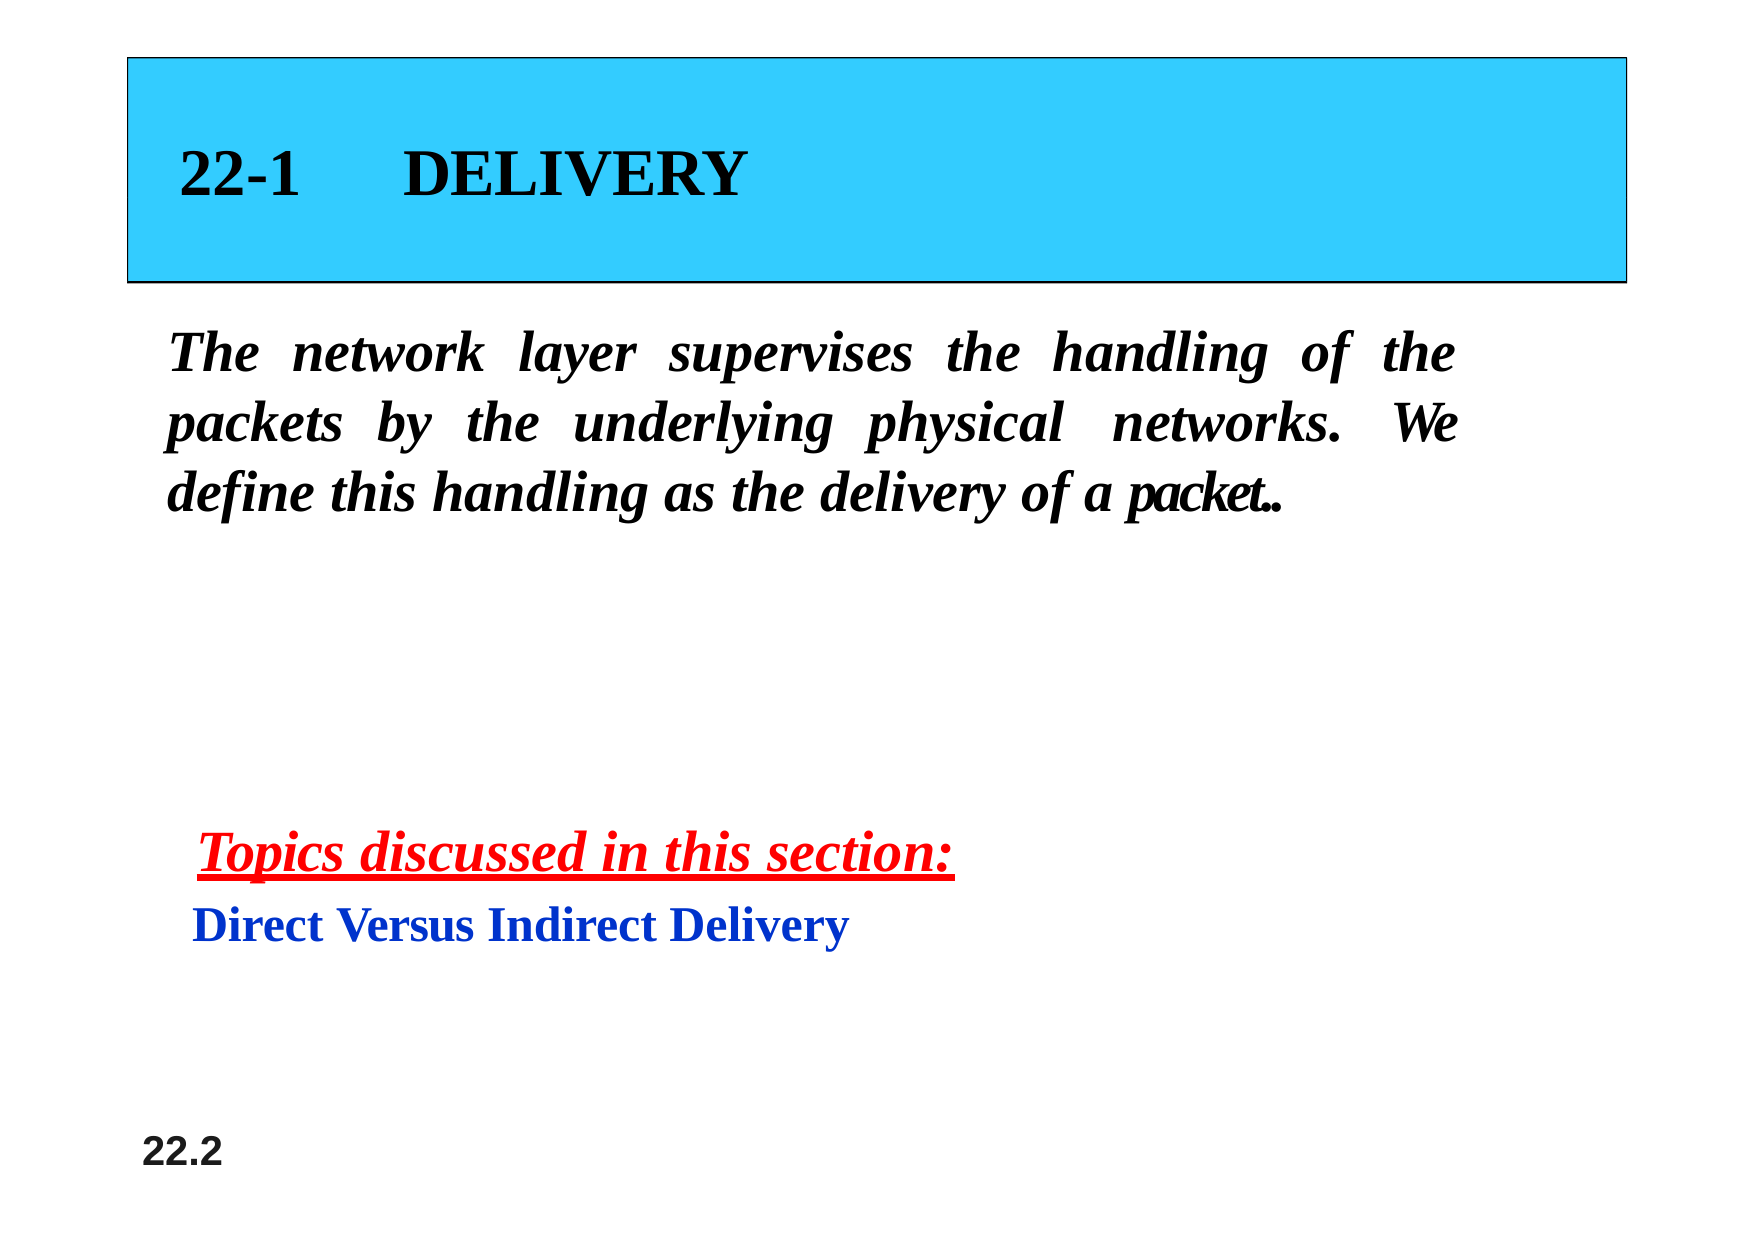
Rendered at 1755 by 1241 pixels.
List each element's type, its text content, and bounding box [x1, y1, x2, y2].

text_box Topics discussed in this section: Direct Versus Indirect Delivery [190, 800, 961, 951]
text_box The network layer supervises the handling of the packets by the underlying physical networks. We define this handling as the delivery of a packet.. [165, 346, 1490, 523]
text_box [126, 197, 1628, 339]
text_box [126, 56, 1628, 197]
text_box 22.2 [140, 1125, 230, 1222]
